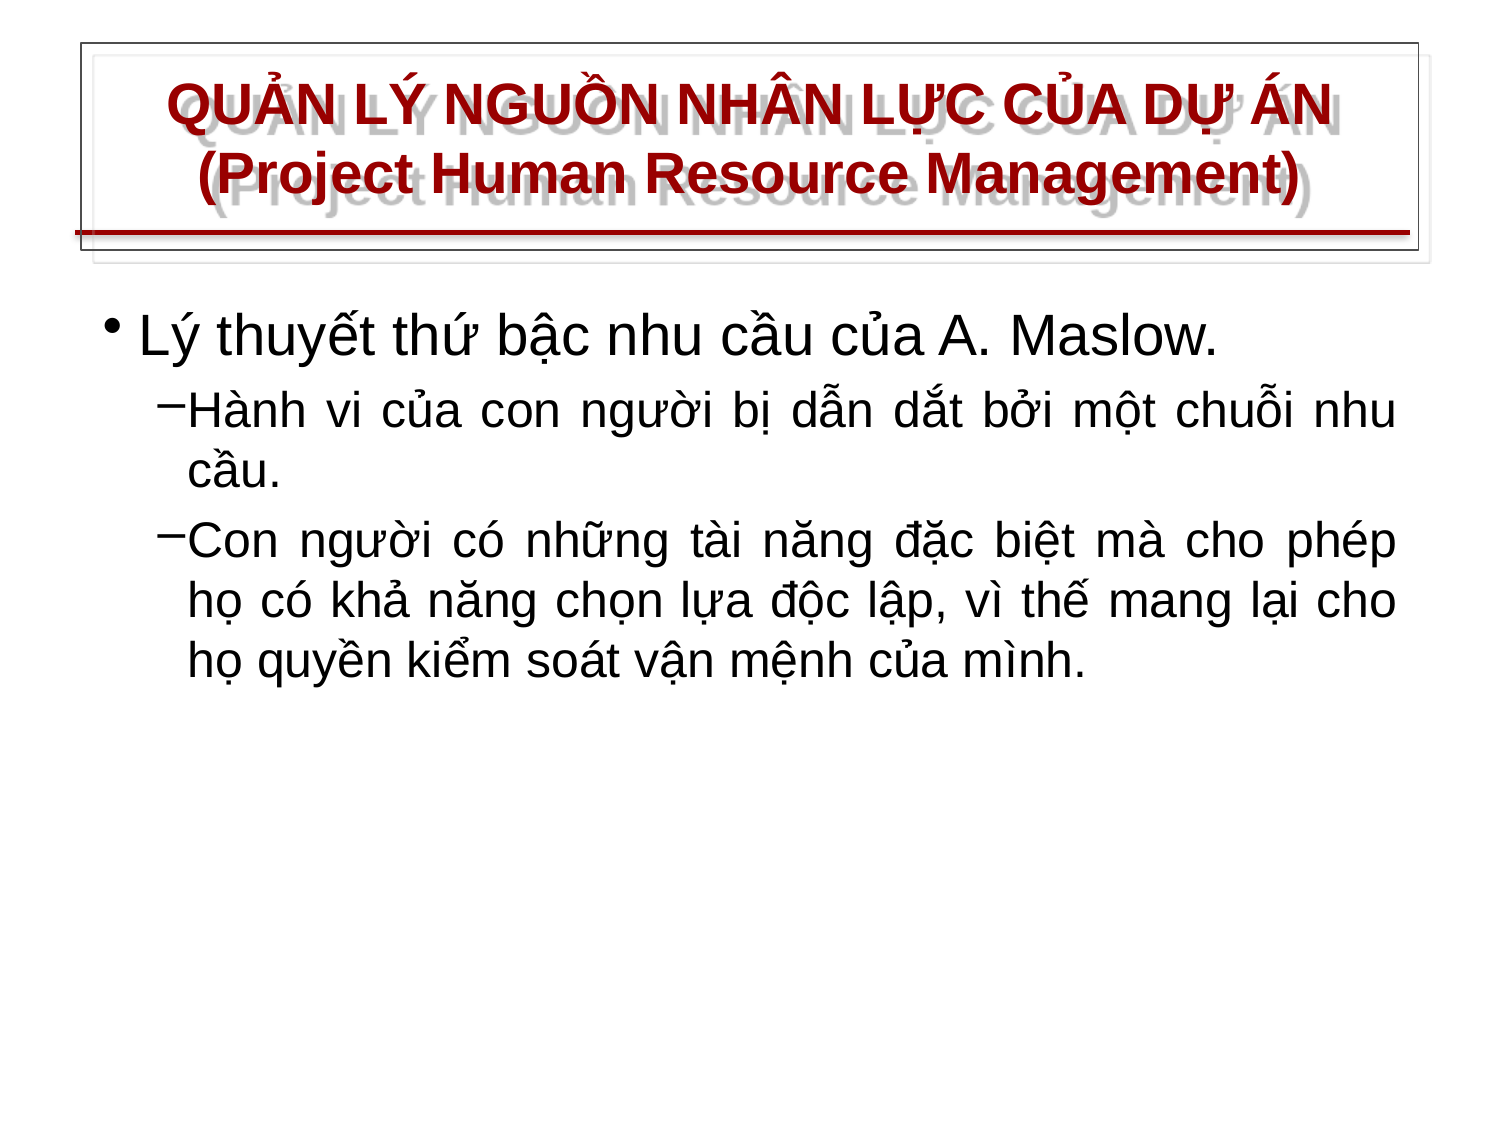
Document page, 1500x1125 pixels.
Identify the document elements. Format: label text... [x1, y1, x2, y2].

list Lý thuyết thứ bậc nhu cầu của A. Maslow. Hành vi của con người bị dẫn dắt bởi một chuỗi nhu cầu. Con người có những tài năng đặc biệt mà cho phép họ có khả năng chọn lựa độc lập, vì thế mang lại cho họ quyền kiểm soát vận mệnh của mình. [87, 290, 1413, 1073]
title QUẢN LÝ NGUỒN NHÂN LỰC CỦA DỰ ÁN (Project Human Resource Management) [80, 42, 1419, 251]
